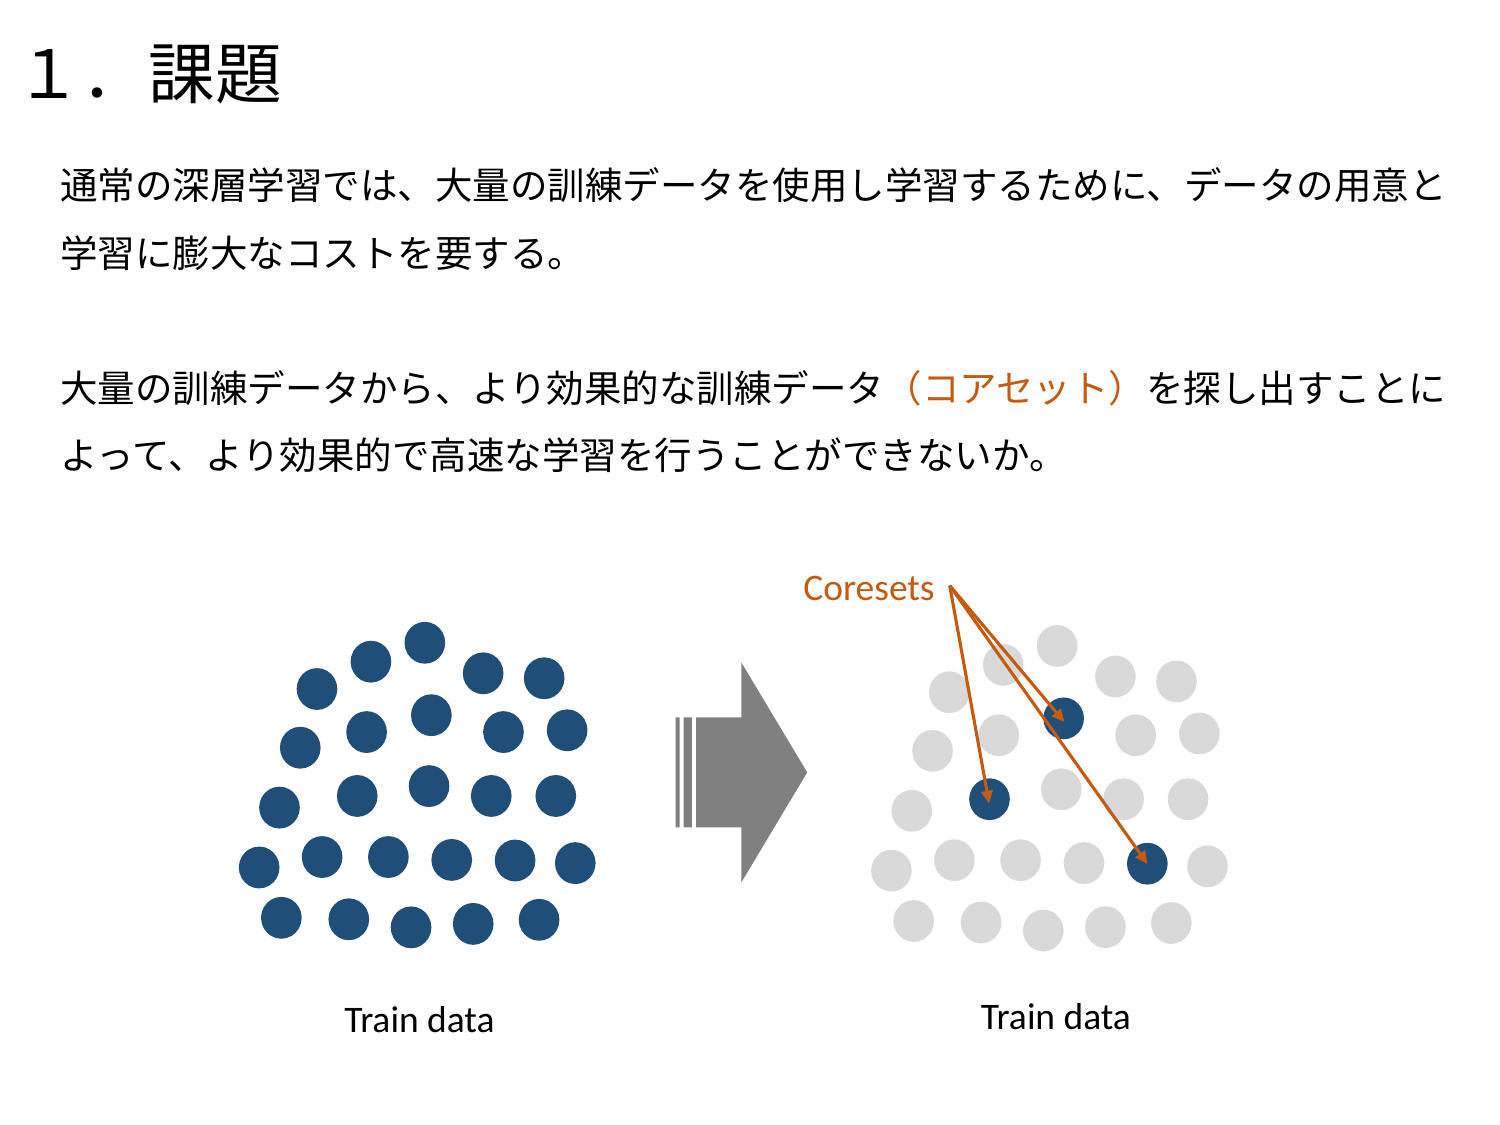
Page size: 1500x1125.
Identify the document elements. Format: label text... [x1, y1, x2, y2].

title １．課題 [0, 0, 1500, 120]
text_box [238, 555, 1228, 1049]
text_box 通常の深層学習では、大量の訓練データを使用し学習するために、データの用意と学習に膨大なコストを要する。 大量の訓練データから、より効果的な訓練データ（コアセット）を探し出すことによって、より効果的で高速な学習を行うことができないか。 [45, 131, 1488, 533]
